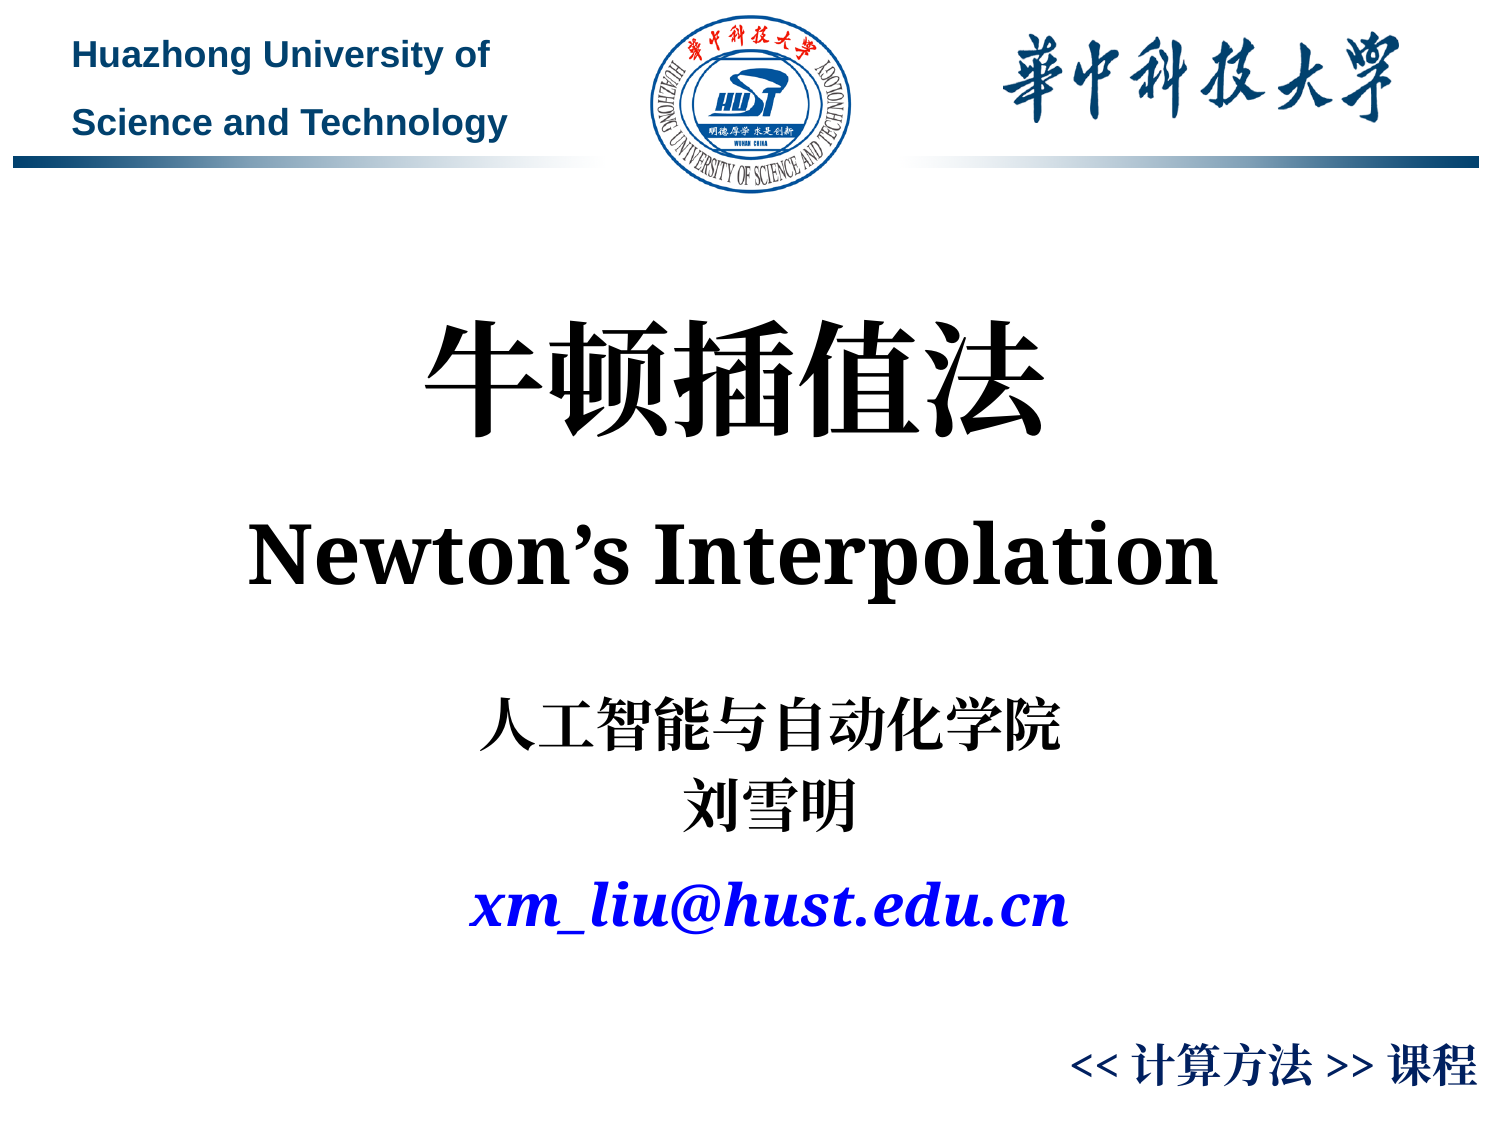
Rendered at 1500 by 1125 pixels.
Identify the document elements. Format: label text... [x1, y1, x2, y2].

subtitle 人工智能与自动化学院 刘雪明 xm_liu@hust.edu.cn [238, 598, 1302, 952]
text_box <<计算方法>>课程 [1053, 1029, 1493, 1100]
title 牛顿插值法 Newton’s Interpolation [0, 220, 1472, 641]
picture [0, 0, 1496, 213]
